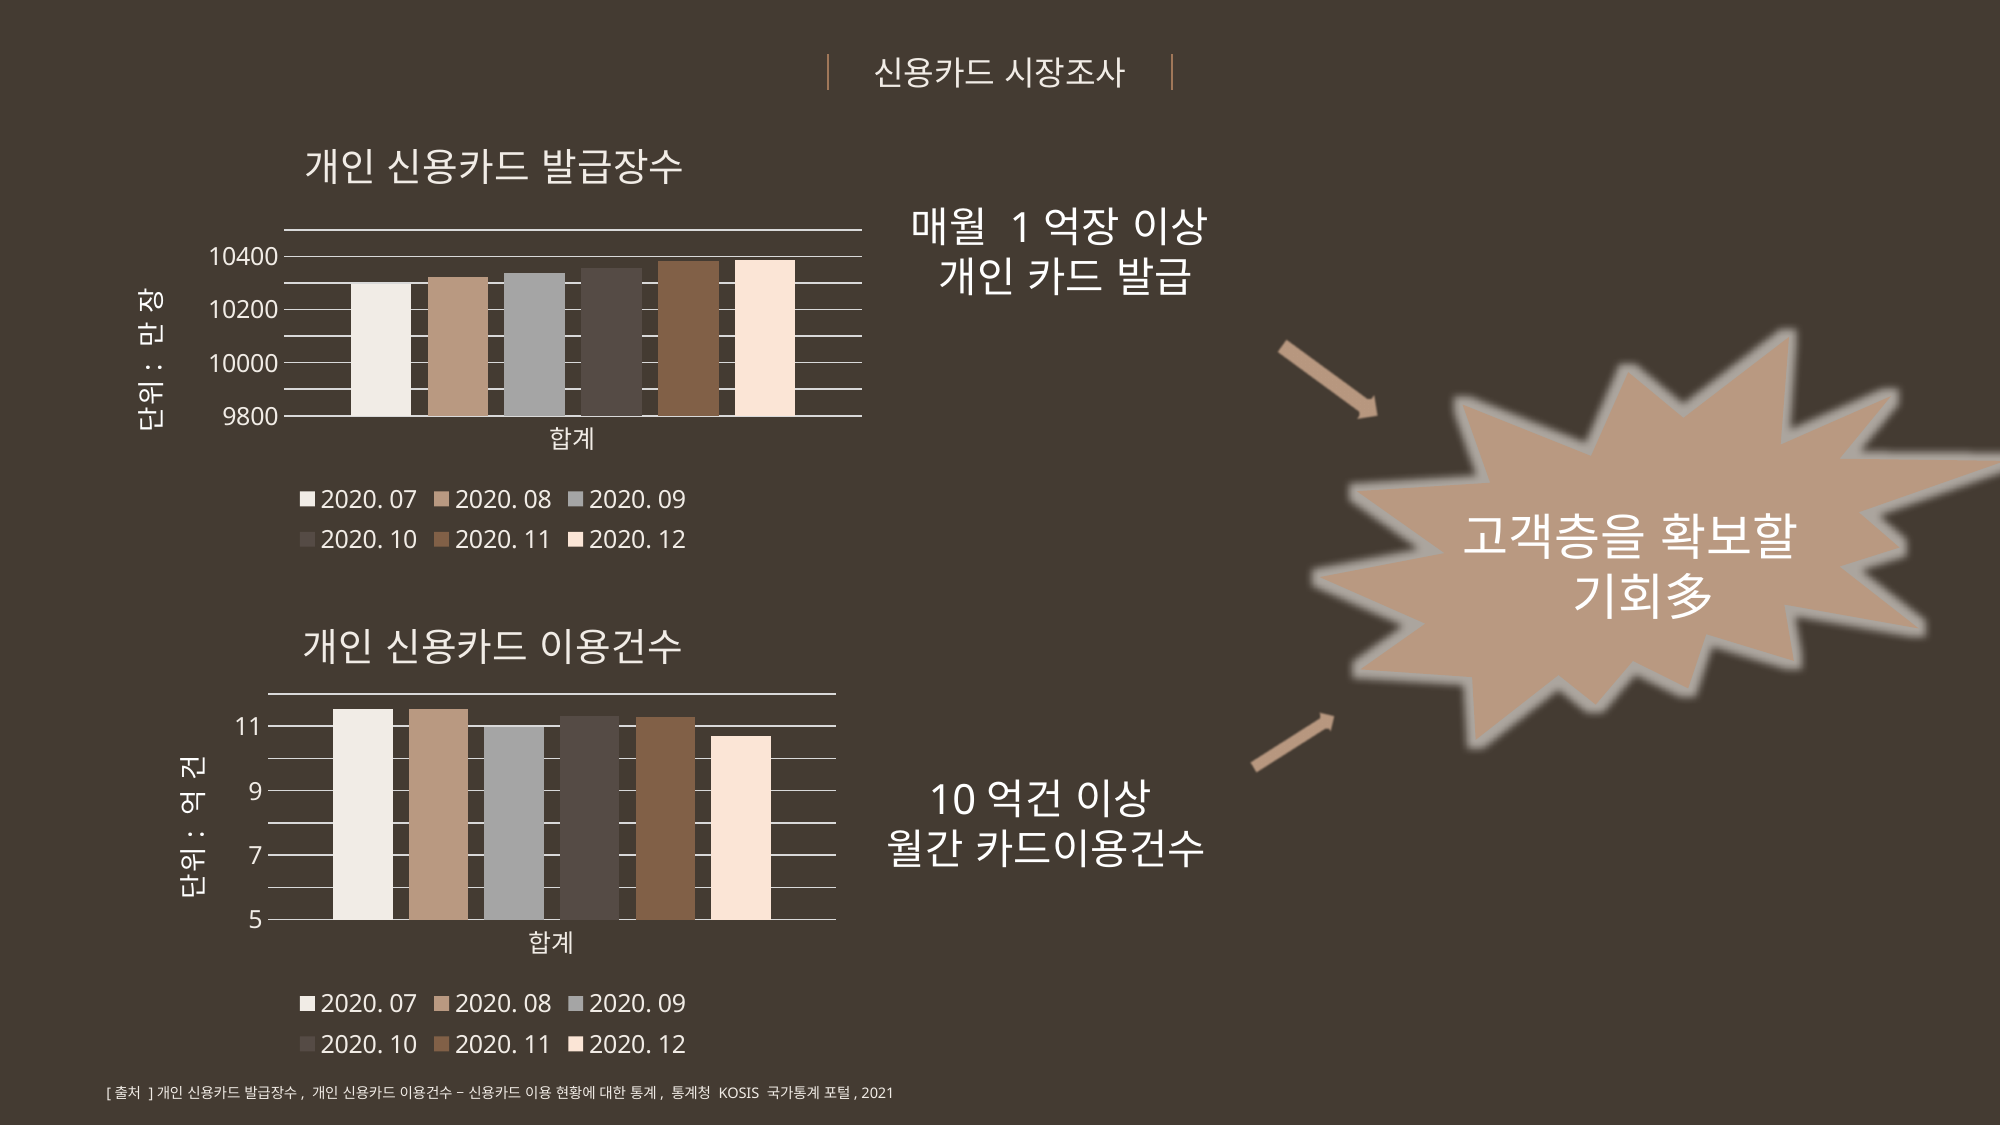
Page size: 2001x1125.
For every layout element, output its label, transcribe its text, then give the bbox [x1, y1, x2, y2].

text_box 고객층을 확보할 기회多 [1130, 498, 2000, 634]
text_box [1357, 634, 1796, 742]
text_box 매월 1억장 이상 개인 카드 발급 [878, 193, 1465, 309]
text_box [1251, 714, 1334, 772]
chart [108, 124, 878, 563]
text_box [출처 ]개인 신용카드 발급장수, 개인 신용카드 이용건수 – 신용카드 이용 현황에 대한 통계, 통계청 KOSIS 국가통계 포털, 2021 [91, 1076, 910, 1110]
text_box 신용카드 시장조사 [858, 44, 1142, 100]
text_box [1280, 341, 1377, 418]
chart [135, 587, 851, 1068]
text_box [1353, 334, 2000, 498]
text_box 10억건 이상 월간 카드이용건수 [851, 765, 1547, 881]
